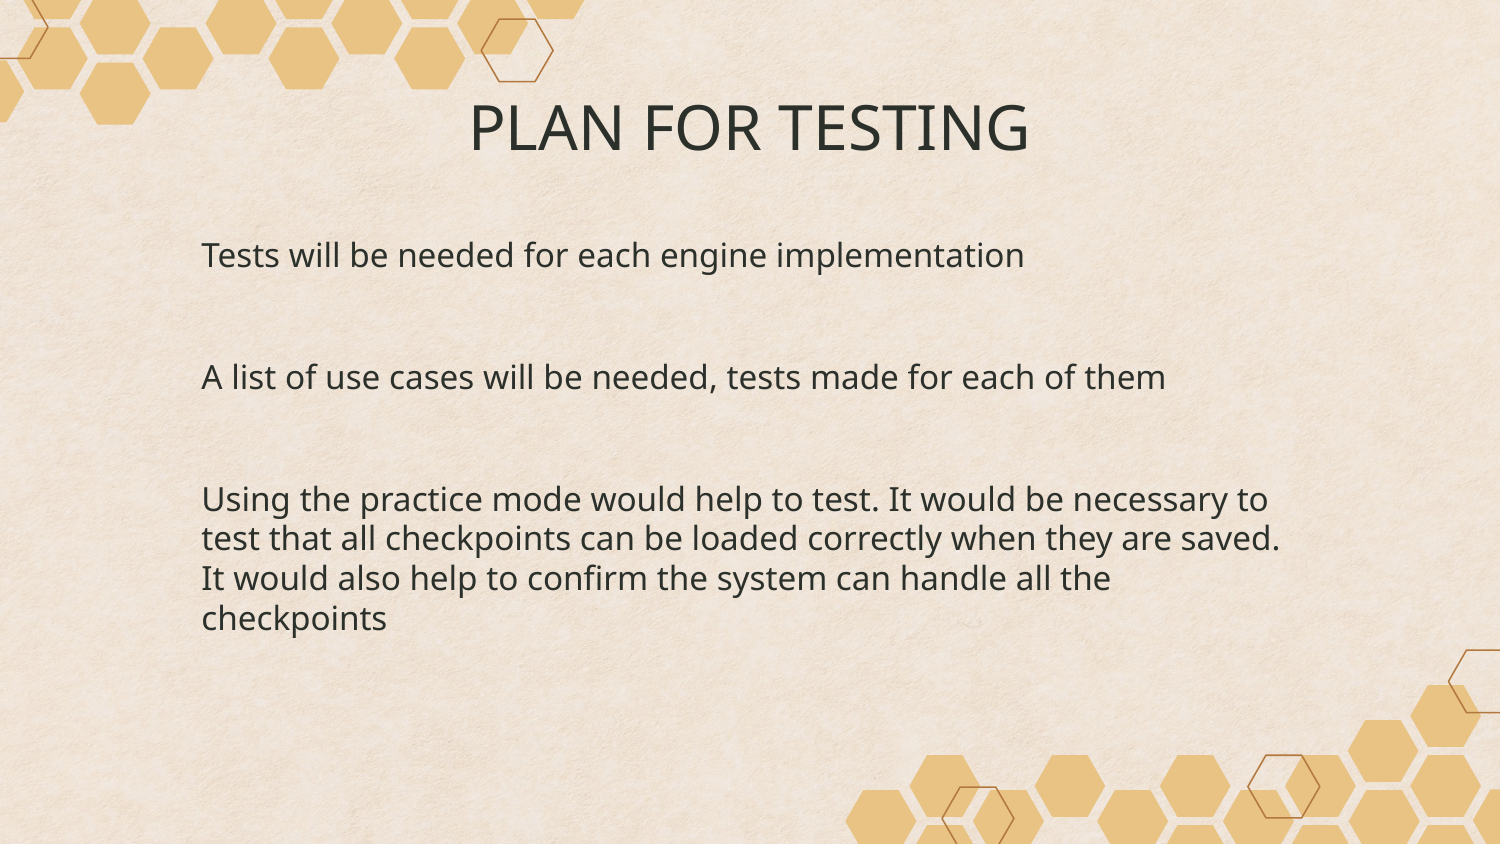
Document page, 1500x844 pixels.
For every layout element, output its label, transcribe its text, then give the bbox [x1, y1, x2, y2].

subtitle Tests will be needed for each engine implementation A list of use cases will be needed, tests made for each of them Using the practice mode would help to test. It would be necessary to test that all checkpoints can be loaded correctly when they are saved. It would also help to confirm the system can handle all the checkpoints [186, 219, 1314, 625]
title PLAN FOR TESTING [118, 72, 1382, 167]
